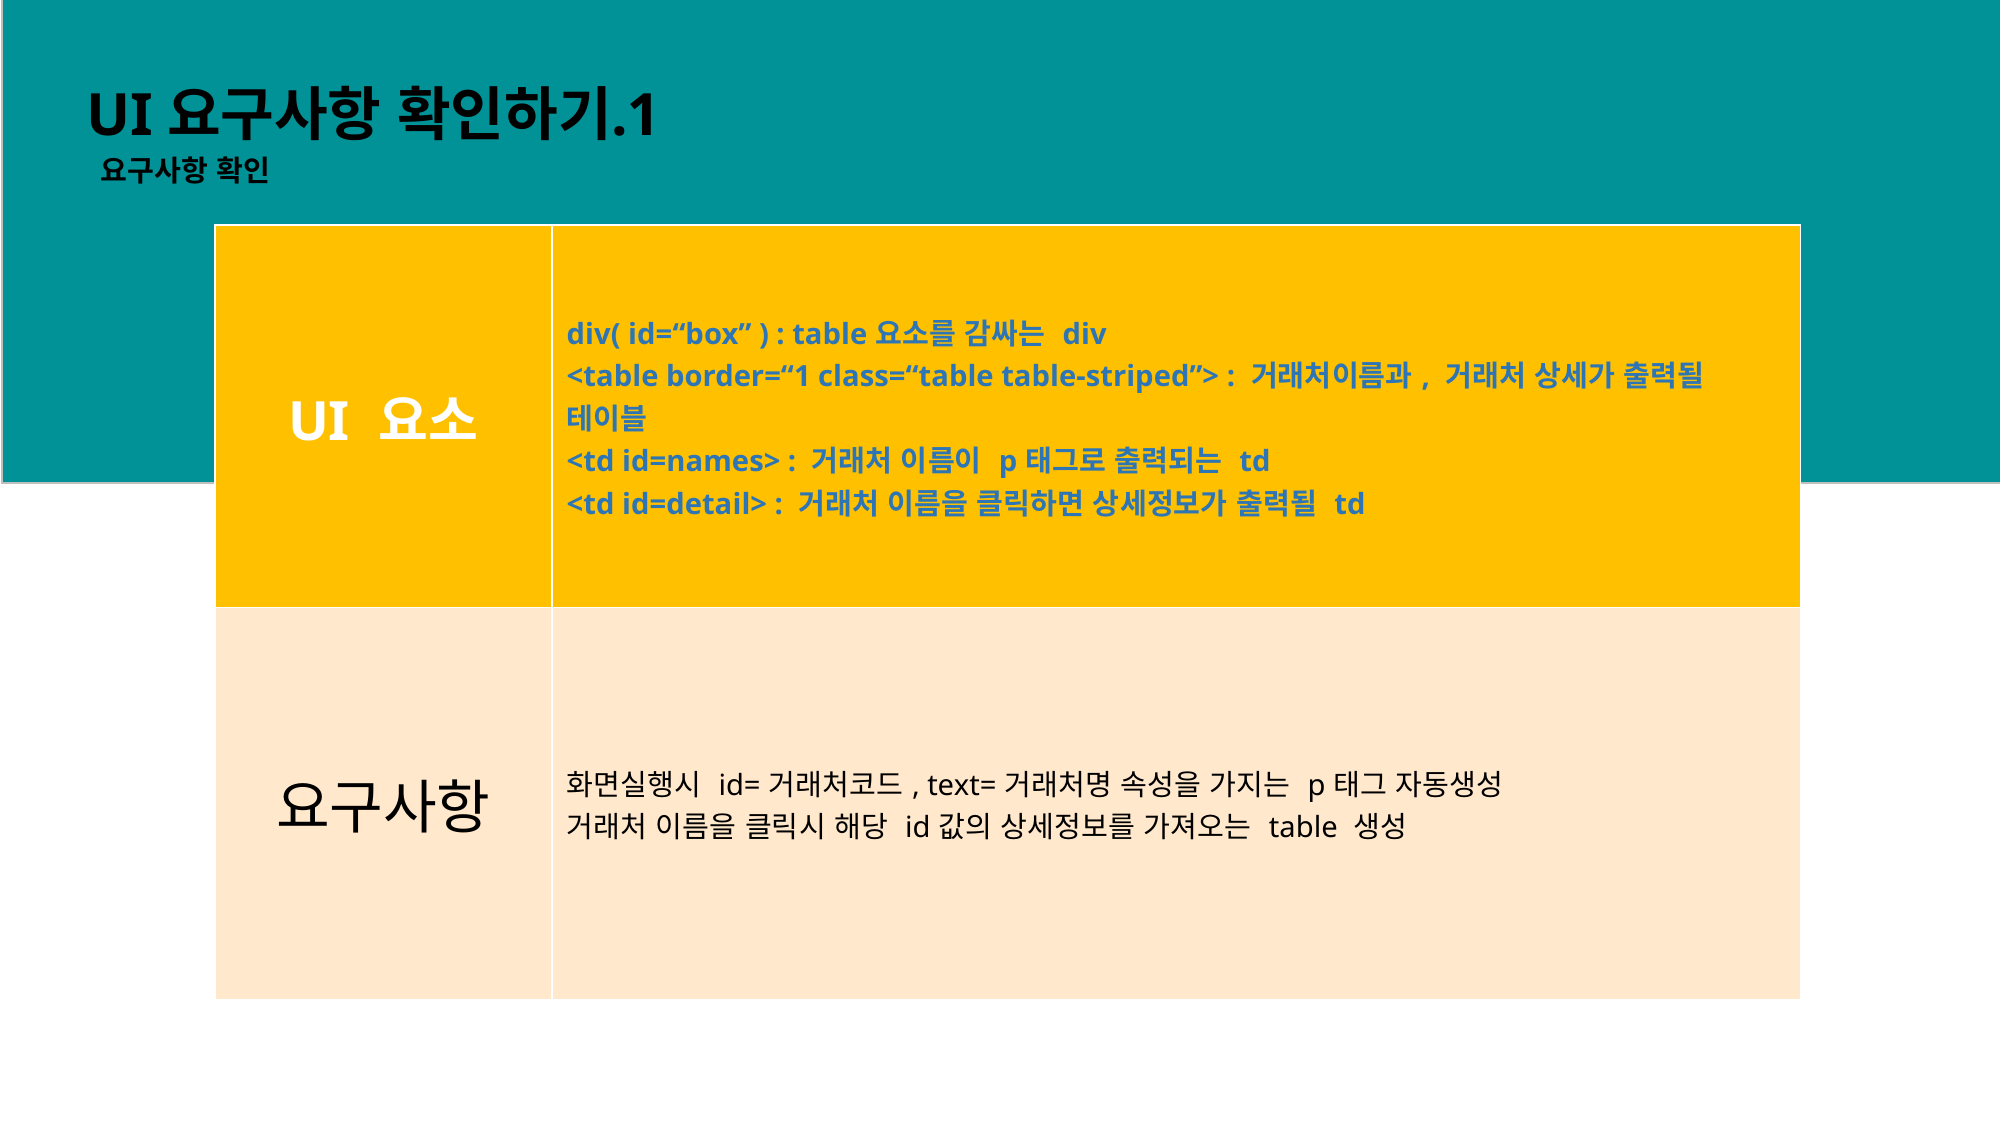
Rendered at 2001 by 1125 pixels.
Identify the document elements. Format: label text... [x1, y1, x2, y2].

table_cell 요구사항 [216, 608, 551, 999]
table_header div( id=“box” ) : table요소를 감싸는 div <table border=“1 class=“table table-striped”> : 거래처이름과, 거래처 상세가 출력될 테이블 <td id=names> : 거래처 이름이 p태그로 출력되는 td <td id=detail> : 거래처 이름을 클릭하면 상세정보가 출력될 td [553, 226, 1800, 607]
text_box 1.UI요구사항 확인하기 [71, 41, 767, 196]
text_box 요구사항 확인 [78, 145, 916, 195]
text_box [1, 0, 2000, 484]
table_header UI 요소 [216, 226, 551, 607]
table_cell 화면실행시 id=거래처코드, text=거래처명 속성을 가지는 p태그 자동생성 거래처 이름을 클릭시 해당 id값의 상세정보를 가져오는 table 생성 [553, 608, 1800, 999]
